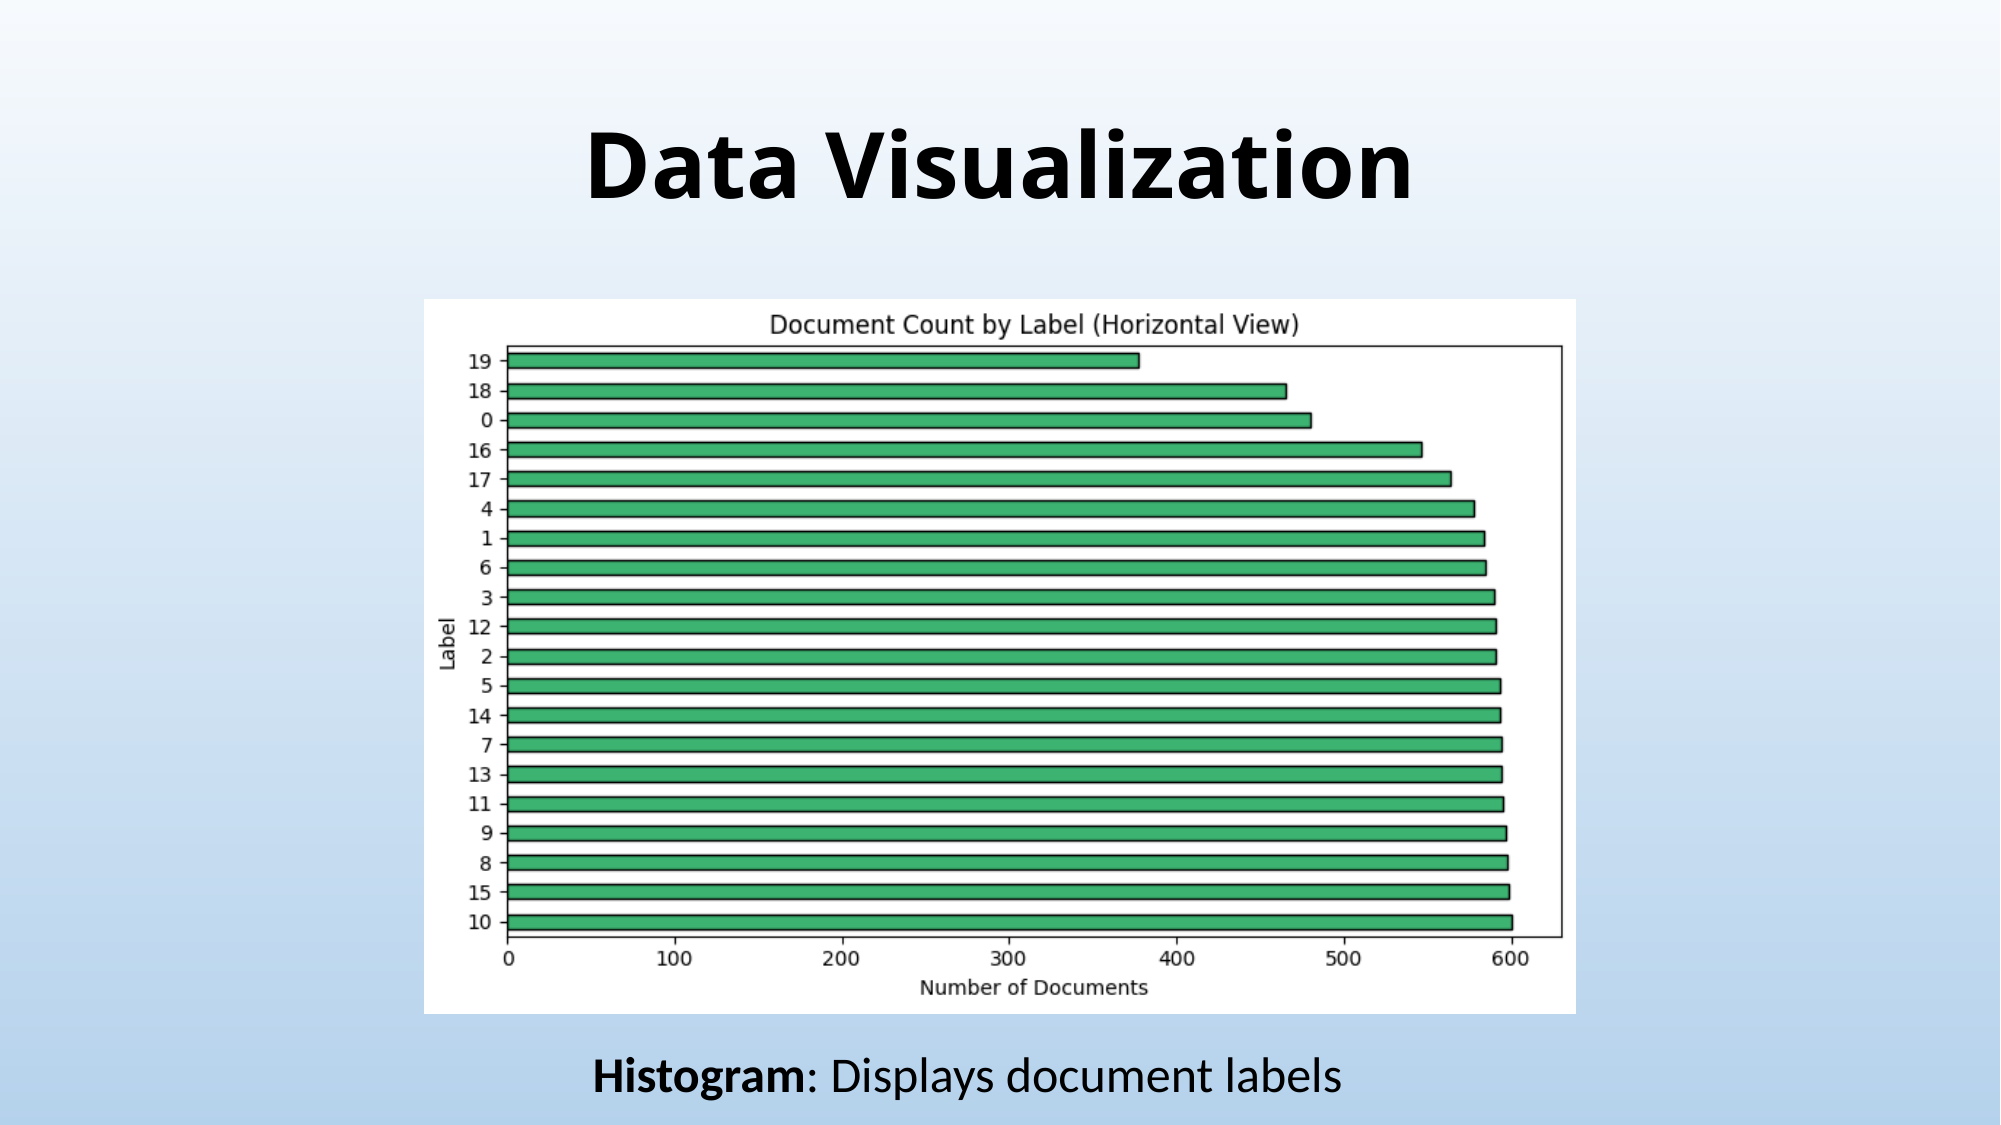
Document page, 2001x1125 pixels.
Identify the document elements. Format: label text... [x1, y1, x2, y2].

text_box Histogram: Displays document labels [578, 1035, 1358, 1111]
title Data Visualization [137, 59, 1863, 278]
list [424, 299, 1576, 1014]
